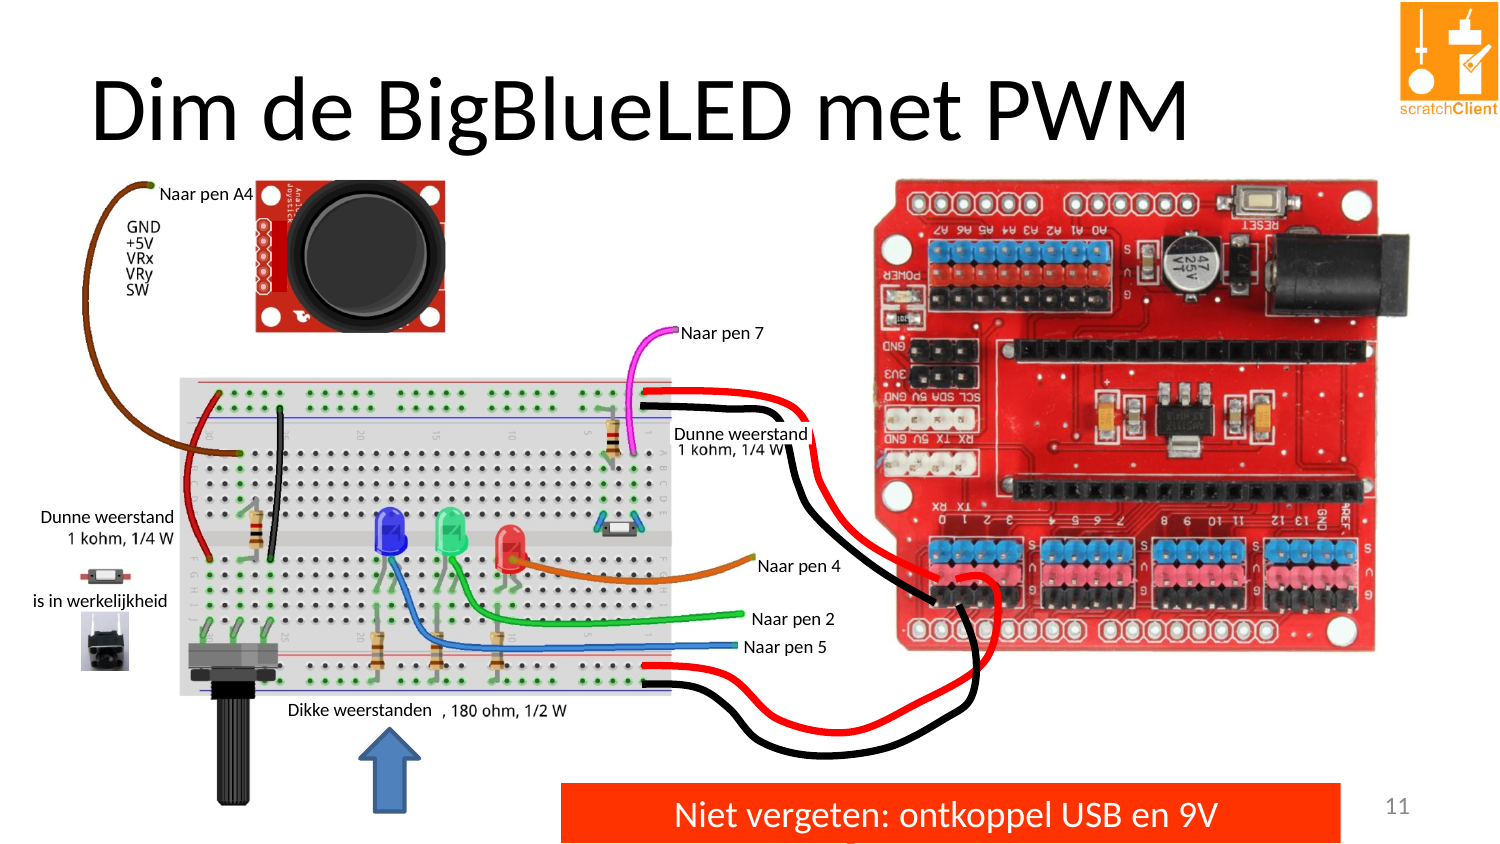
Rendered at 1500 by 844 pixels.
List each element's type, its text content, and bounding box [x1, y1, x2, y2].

picture [1398, 2, 1499, 118]
text_box Niet vergeten: ontkoppel USB en 9V [862, 783, 1341, 843]
slide_number 11 [1340, 782, 1425, 827]
text_box [862, 661, 978, 754]
picture [867, 173, 1418, 657]
title Dim de BigBlueLED met PWM [75, 33, 1425, 175]
picture [0, 173, 858, 844]
